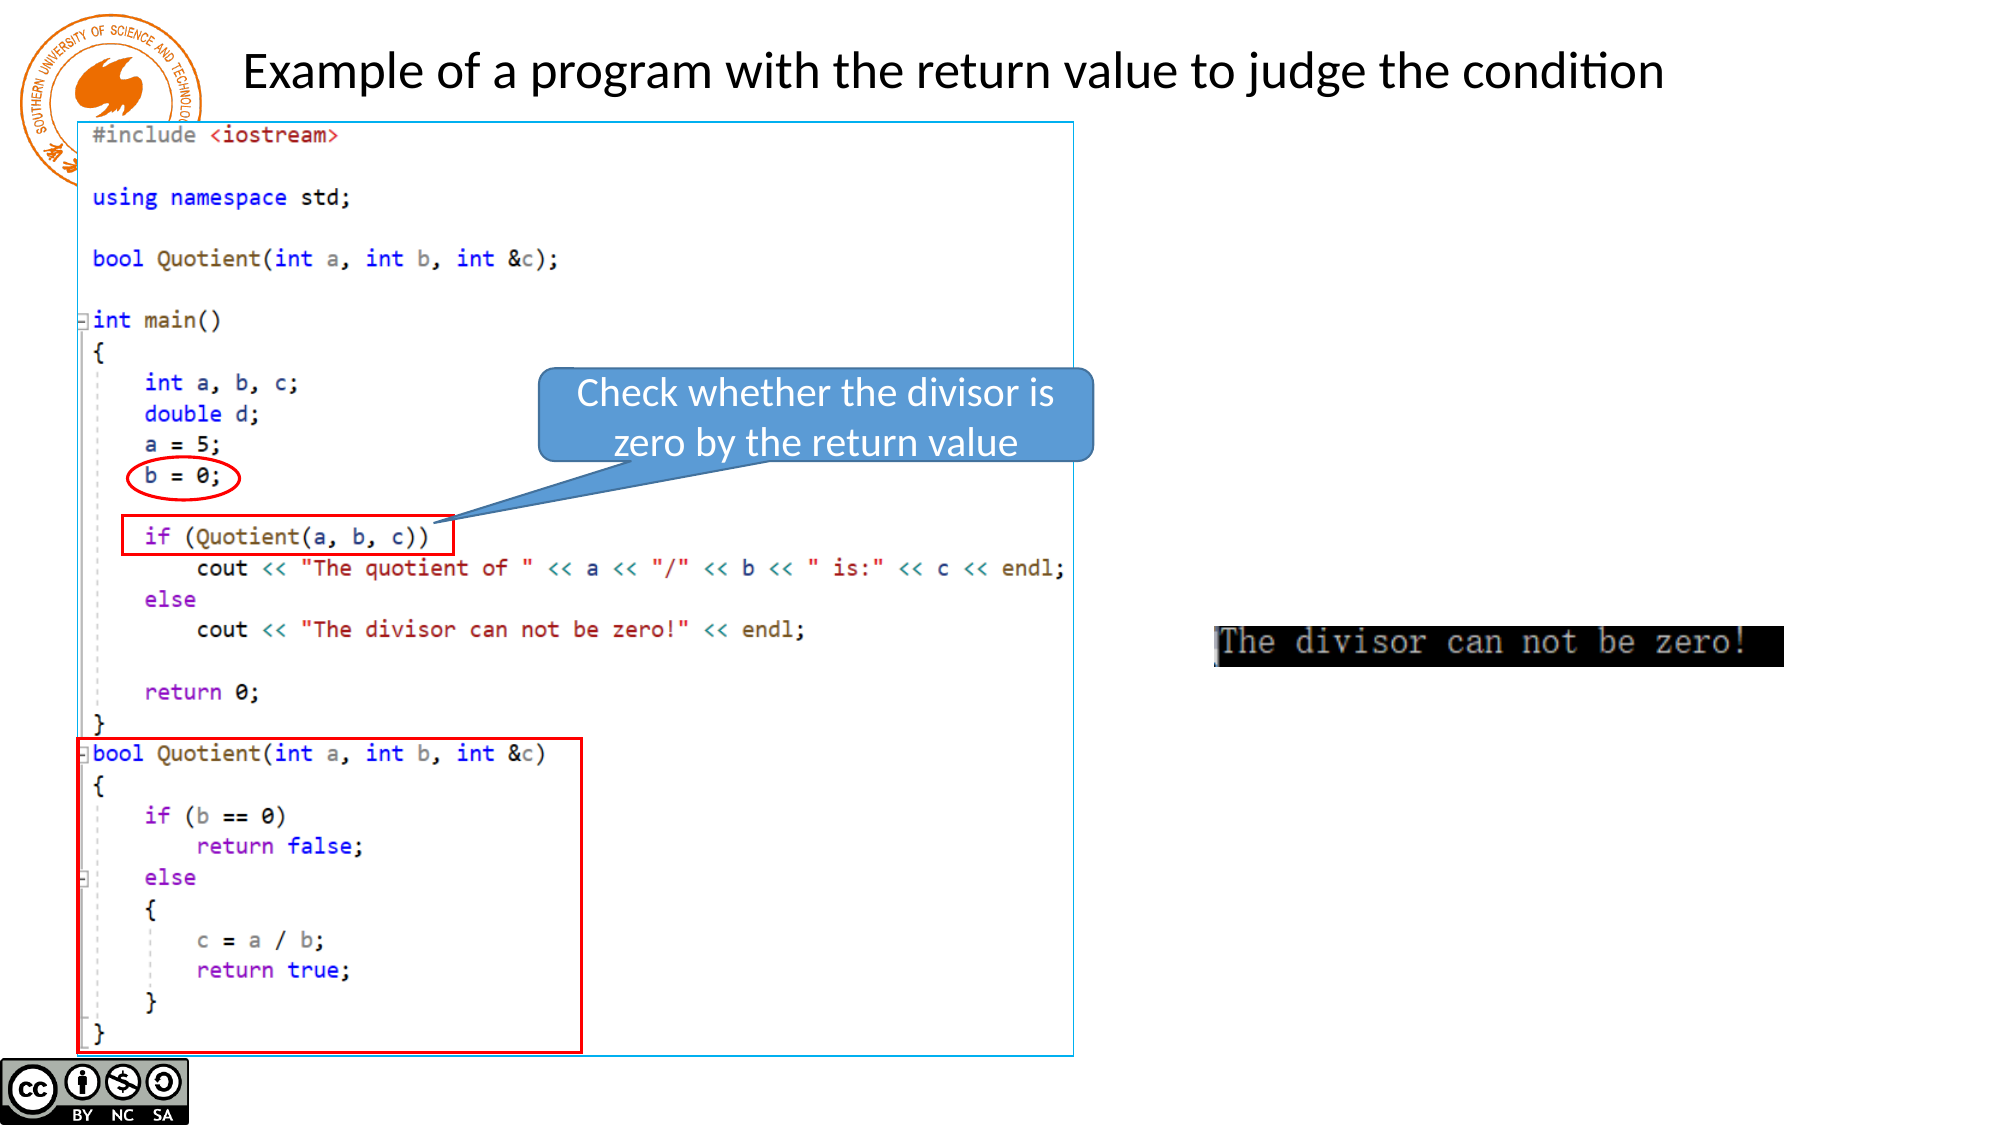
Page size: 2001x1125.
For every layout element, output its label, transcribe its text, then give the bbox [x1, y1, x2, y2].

picture [0, 1058, 189, 1125]
picture [1214, 626, 1784, 667]
picture [18, 11, 202, 194]
text_box Example of a program with the return value to judge the condition [191, 26, 1751, 113]
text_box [122, 368, 1094, 555]
picture [78, 124, 1072, 1054]
